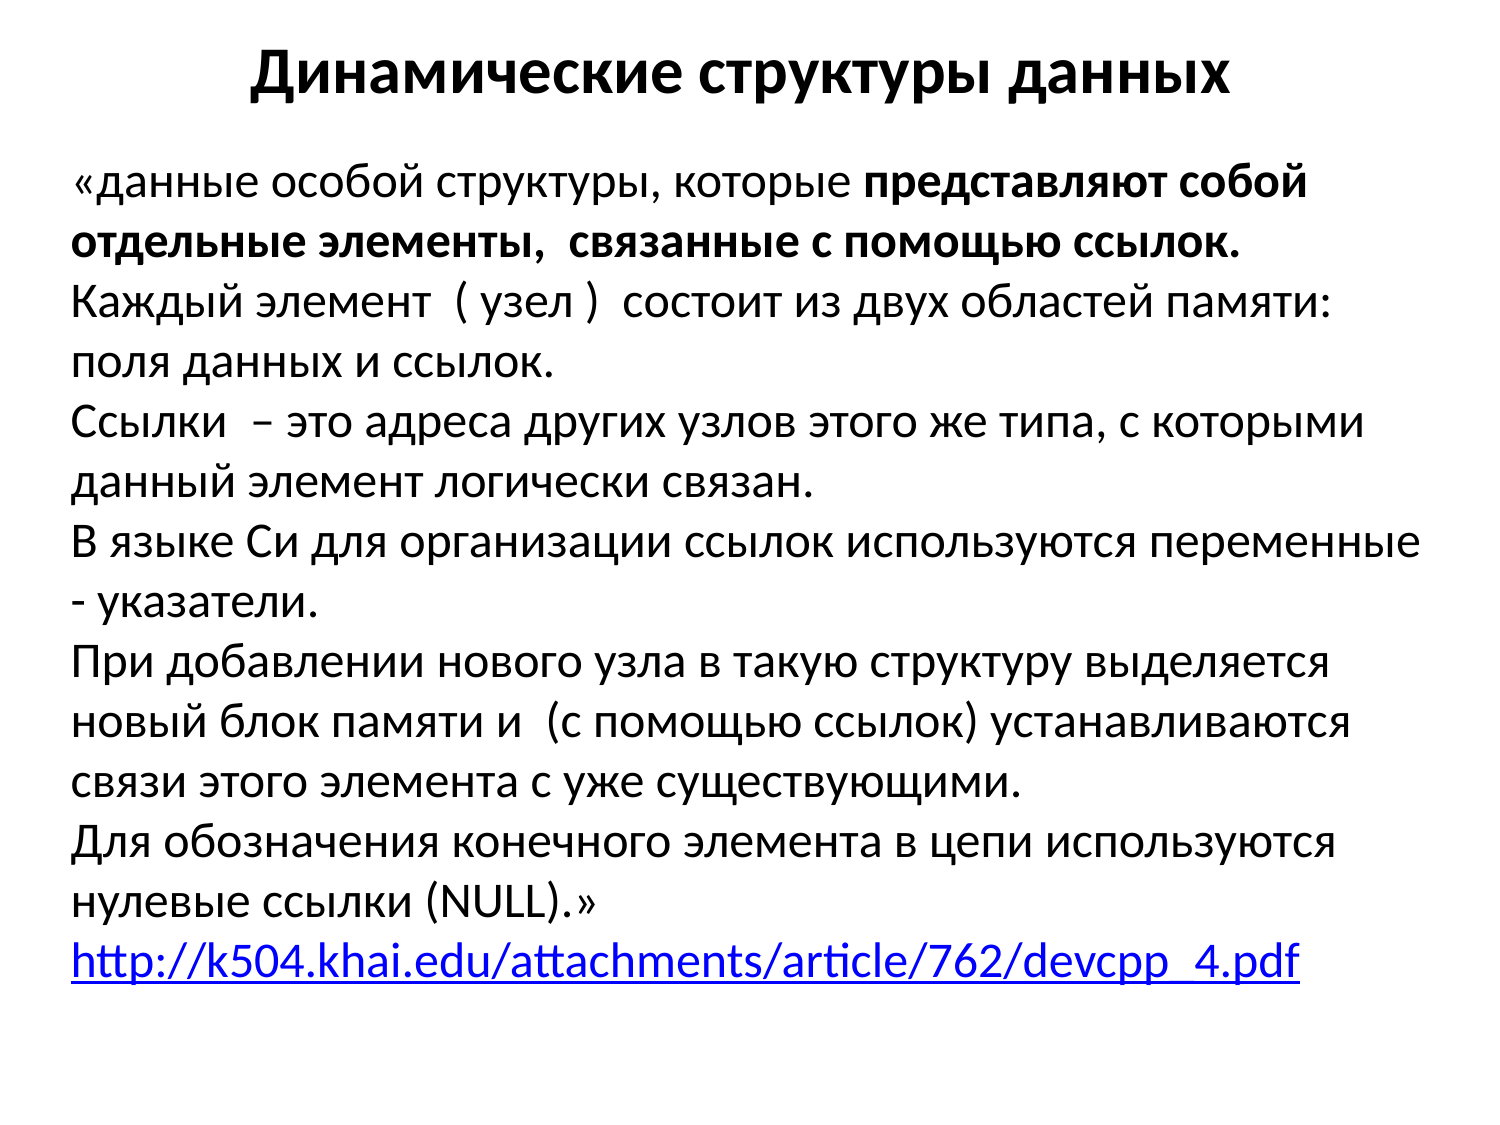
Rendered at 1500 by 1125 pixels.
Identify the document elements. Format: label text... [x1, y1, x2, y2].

text_box «данные особой структуры, которые представляют собой отдельные элементы, связанные с помощью ссылок. Каждый элемент ( узел ) состоит из двух областей памяти: поля данных и ссылок. Ссылки – это адреса других узлов этого же типа, с которыми данный элемент логически связан. В языке Си для организации ссылок используются переменные - указатели. При добавлении нового узла в такую структуру выделяется новый блок памяти и (с помощью ссылок) устанавливаются связи этого элемента с уже существующими. Для обозначения конечного элемента в цепи используются нулевые ссылки (NULL).» http://k504.khai.edu/attachments/article/762/devcpp_4.pdf [55, 140, 1474, 1056]
title Динамические структуры данных [0, 19, 1483, 114]
